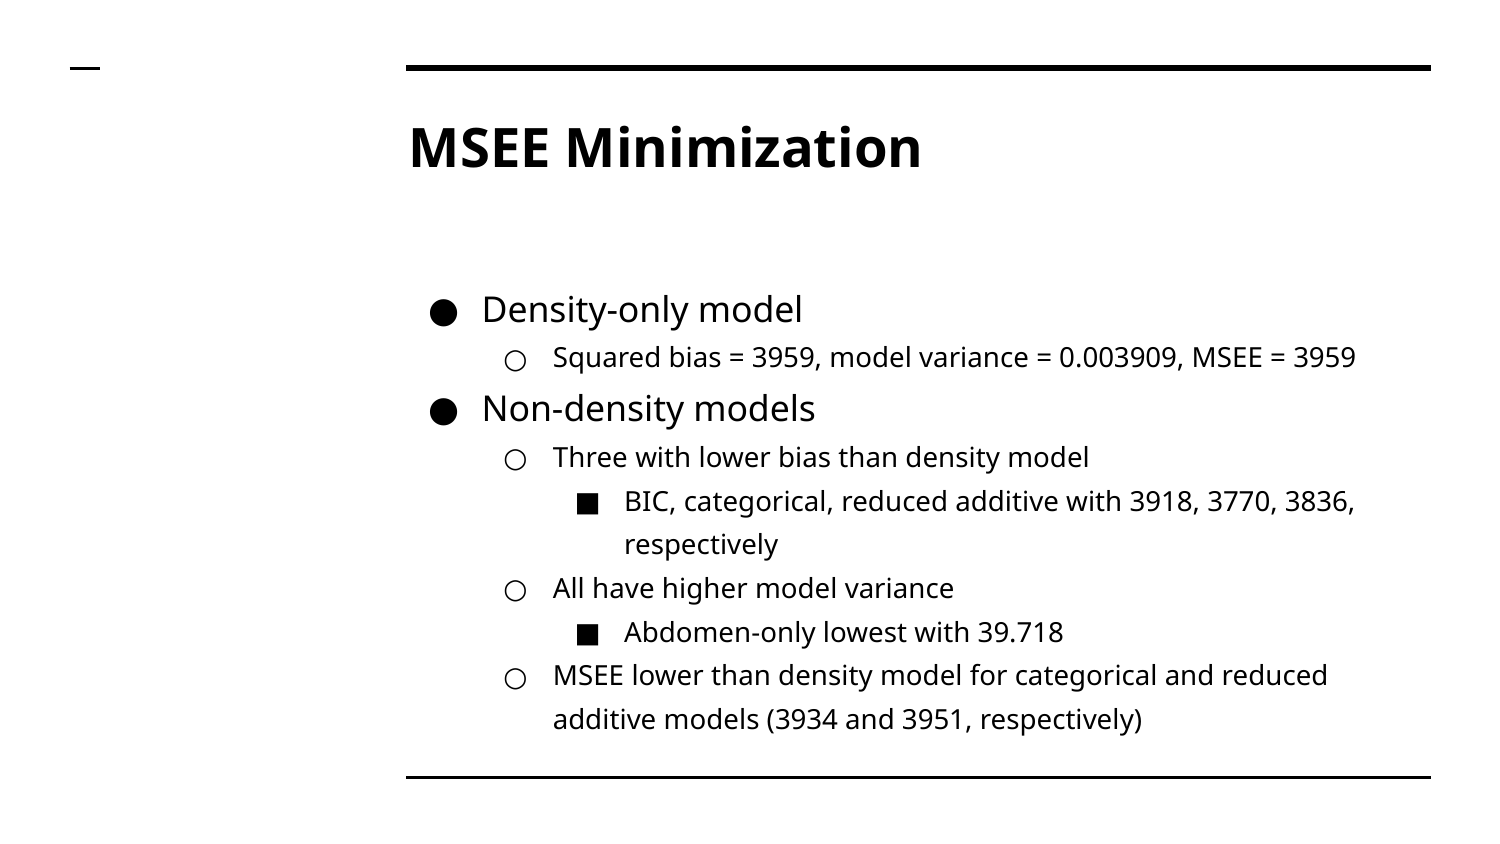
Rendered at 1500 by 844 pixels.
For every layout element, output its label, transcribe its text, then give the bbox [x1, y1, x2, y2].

list Density-only model Squared bias = 3959, model variance = 0.003909, MSEE = 3959 Non-density models Three with lower bias than density model BIC, categorical, reduced additive with 3918, 3770, 3836, respectively All have higher model variance Abdomen-only lowest with 39.718 MSEE lower than density model for categorical and reduced additive models (3934 and 3951, respectively) [395, 261, 1433, 755]
title MSEE Minimization [393, 94, 1431, 199]
